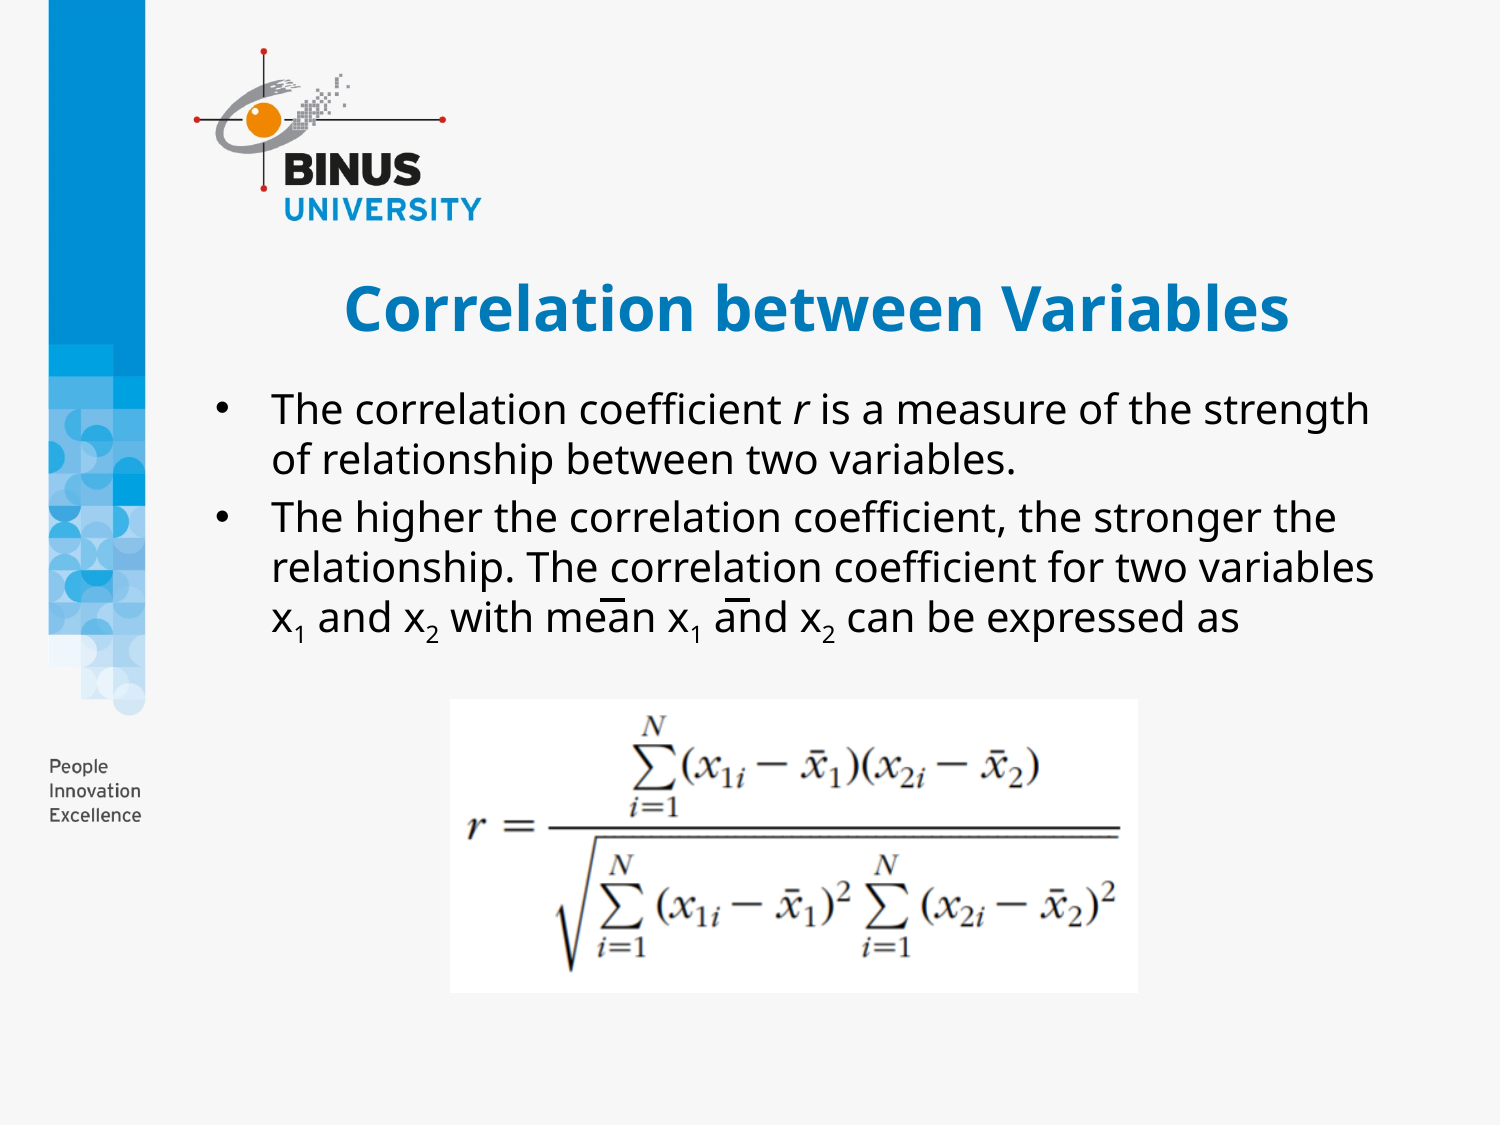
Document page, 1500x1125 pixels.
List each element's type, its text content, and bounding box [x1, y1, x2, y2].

title Correlation between Variables [200, 237, 1435, 375]
list The correlation coefficient r is a measure of the strength of relationship between two variables. The higher the correlation coefficient, the stronger the relationship. The correlation coefficient for two variables x1 and x2 with mean x1 and x2 can be expressed as [200, 375, 1436, 1062]
picture [449, 699, 1138, 993]
picture [0, 0, 1500, 845]
